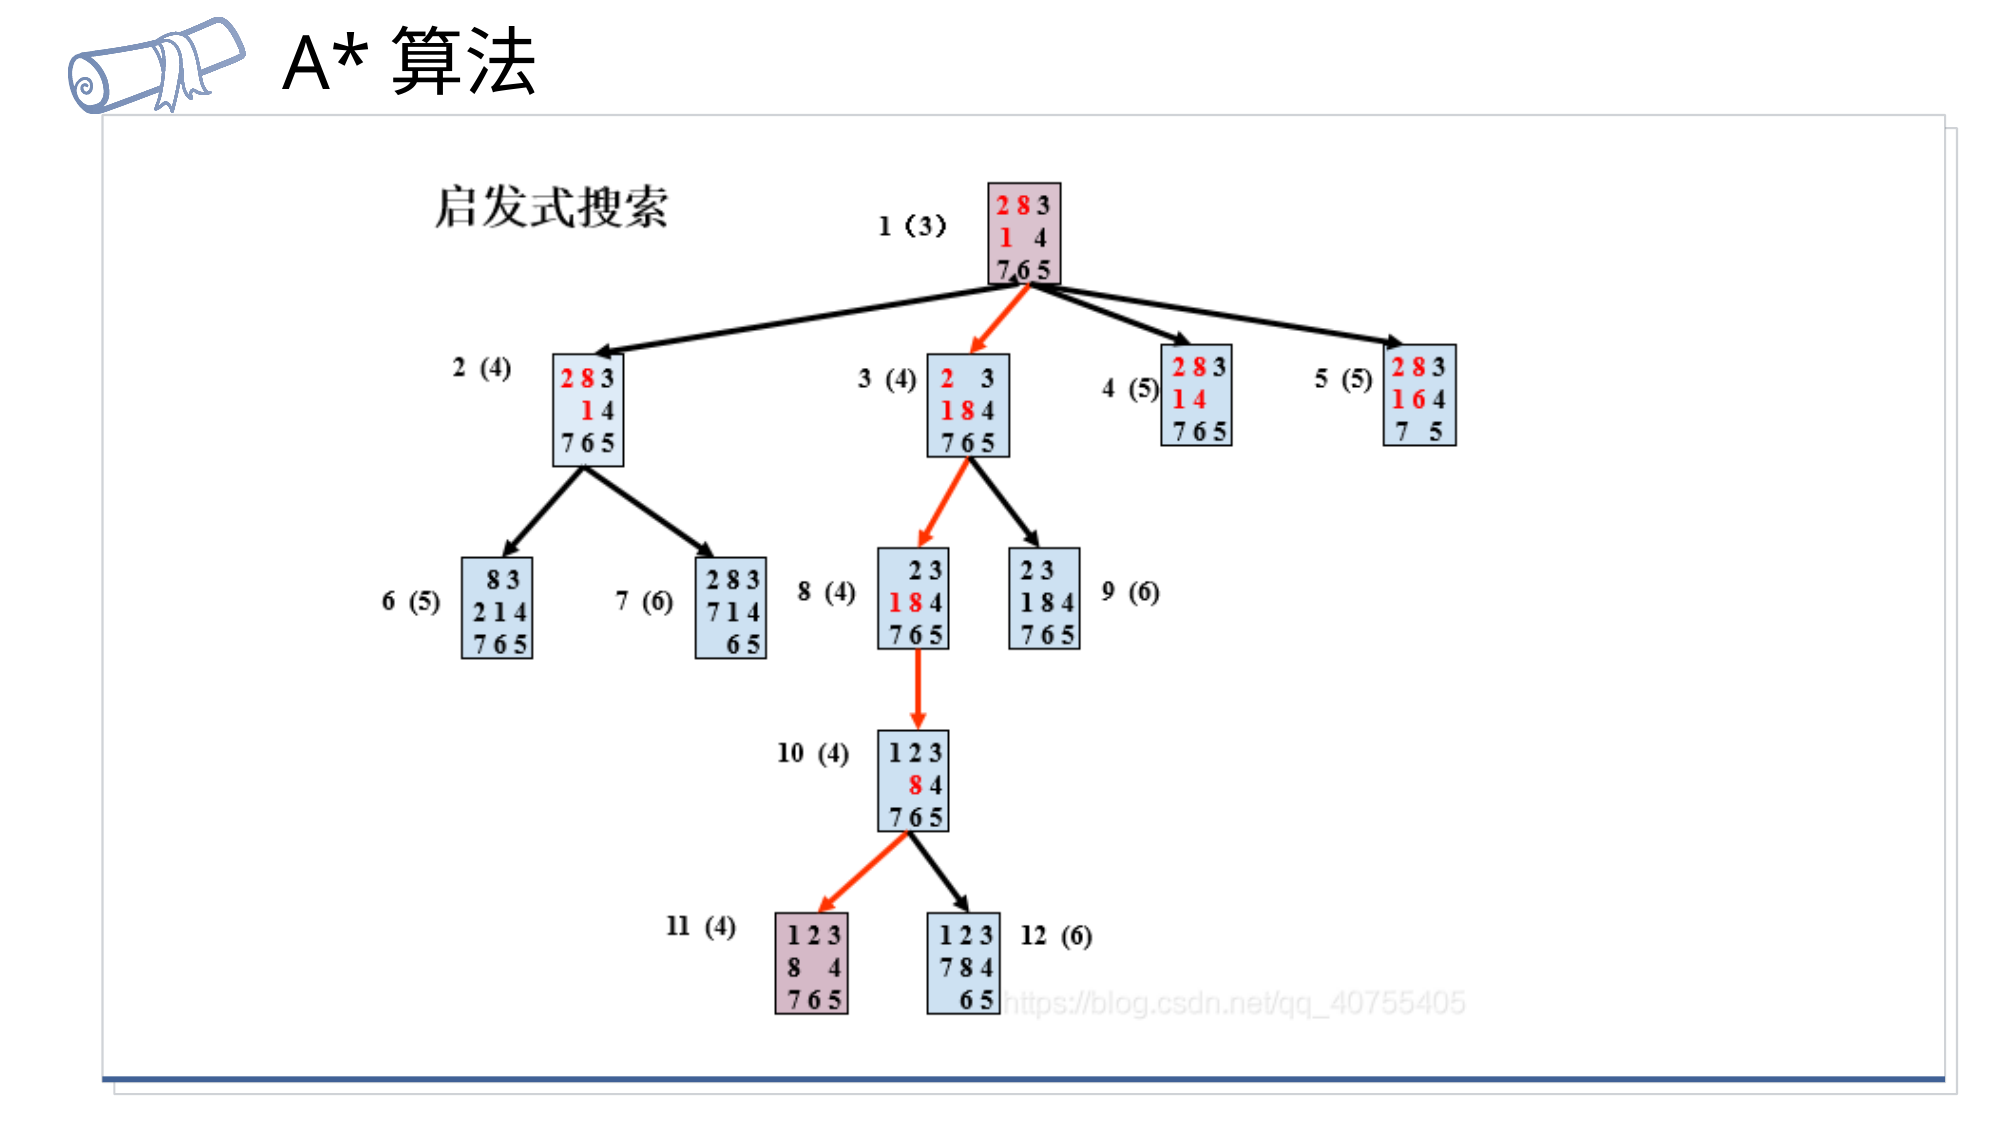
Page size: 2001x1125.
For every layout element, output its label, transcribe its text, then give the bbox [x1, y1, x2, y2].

picture [373, 137, 1484, 1039]
text_box A*算法 [267, 7, 895, 112]
